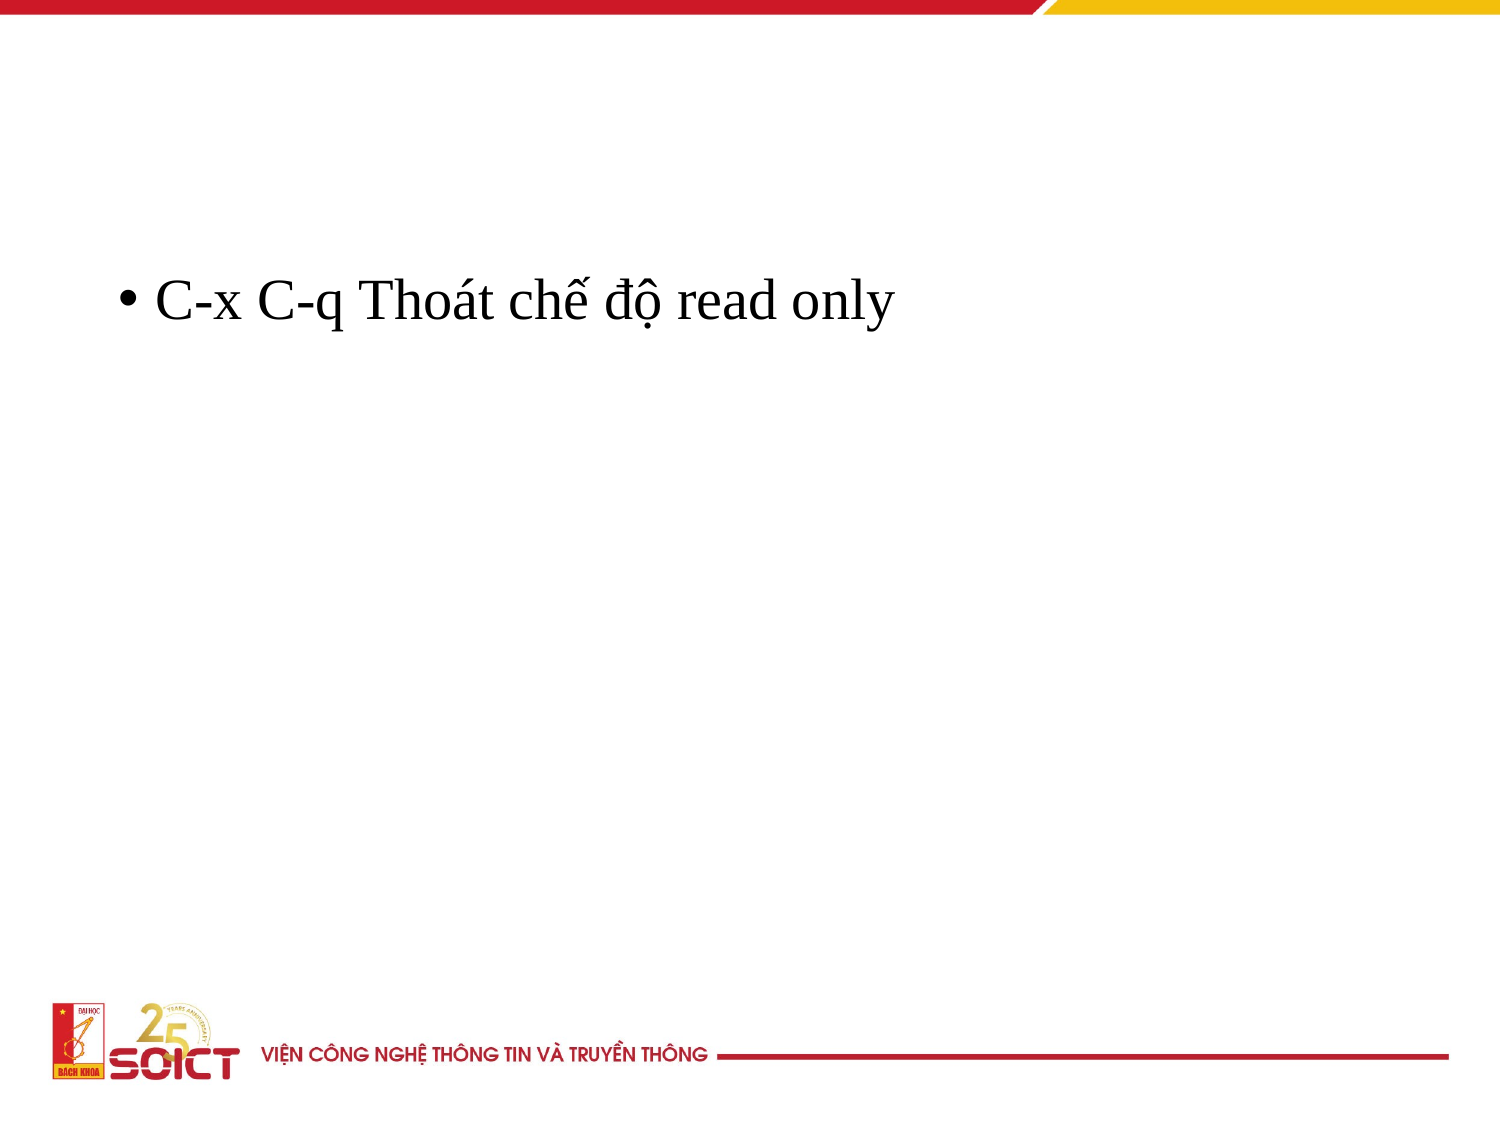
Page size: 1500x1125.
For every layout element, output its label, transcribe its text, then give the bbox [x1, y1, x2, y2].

picture [0, 0, 1500, 1125]
list C-x C-q Thoát chế độ read only [103, 261, 1397, 997]
